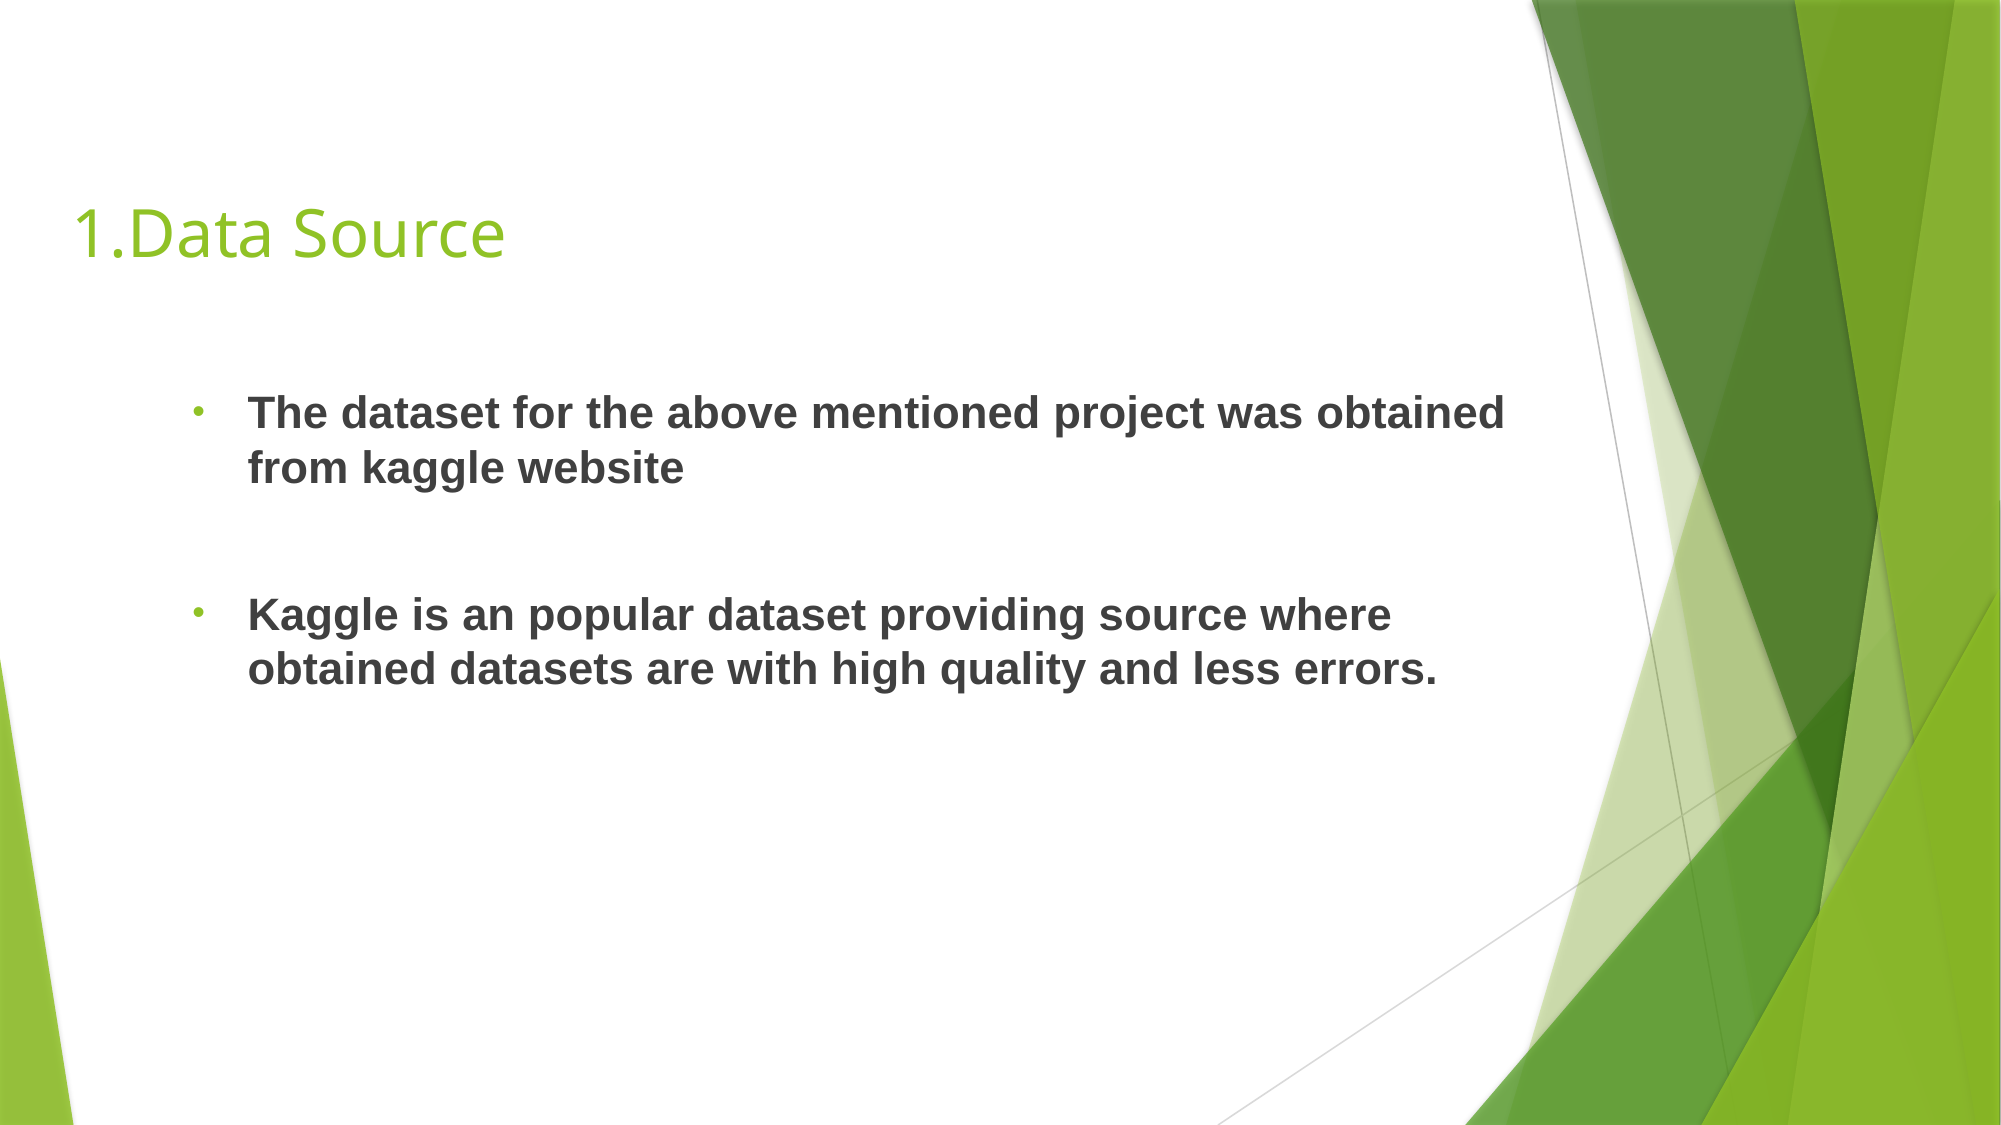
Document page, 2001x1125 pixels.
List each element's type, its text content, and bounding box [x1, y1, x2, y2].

list The dataset for the above mentioned project was obtained from kaggle website Kaggle is an popular dataset providing source where obtained datasets are with high quality and less errors. [177, 375, 1537, 708]
title 1.Data Source [56, 183, 1467, 325]
